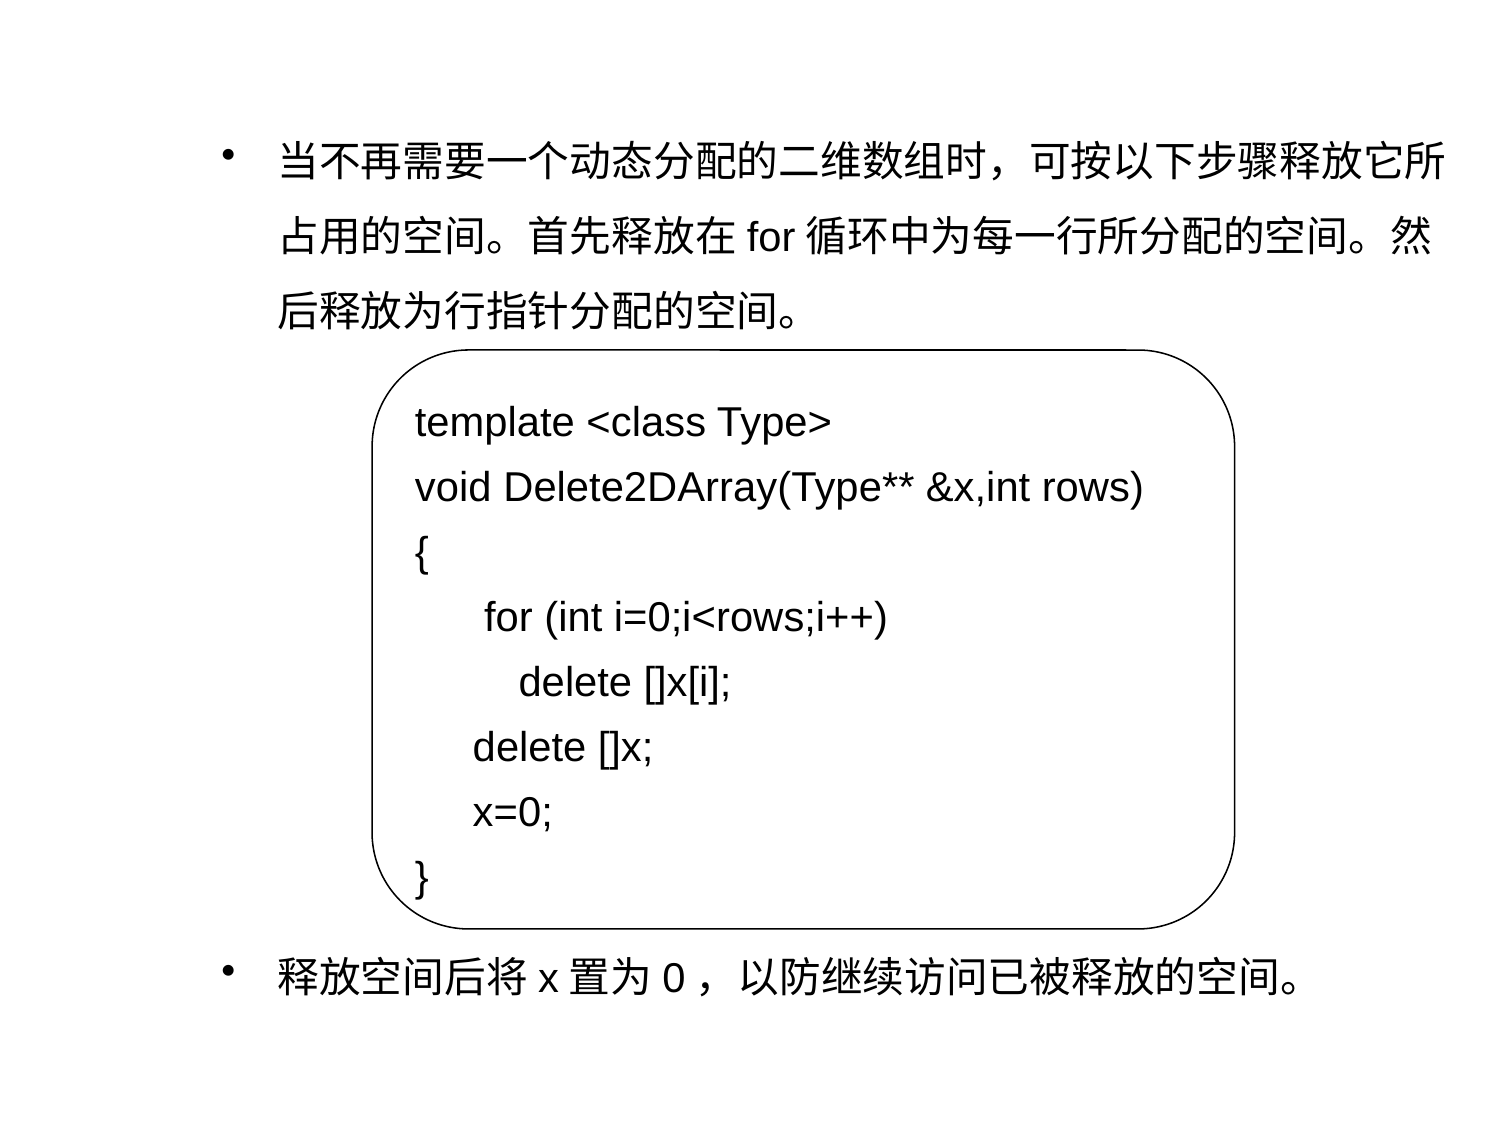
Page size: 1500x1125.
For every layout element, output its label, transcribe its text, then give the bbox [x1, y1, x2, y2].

text_box template <class Type> void Delete2DArray(Type** &x,int rows) { for (int i=0;i<rows;i++) delete []x[i]; delete []x; x=0; } [372, 349, 1235, 929]
list 当不再需要一个动态分配的二维数组时，可按以下步骤释放它所占用的空间。首先释放在for循环中为每一行所分配的空间。然后释放为行指针分配的空间。 释放空间后将x置为0，以防继续访问已被释放的空间。 [206, 101, 1482, 1000]
